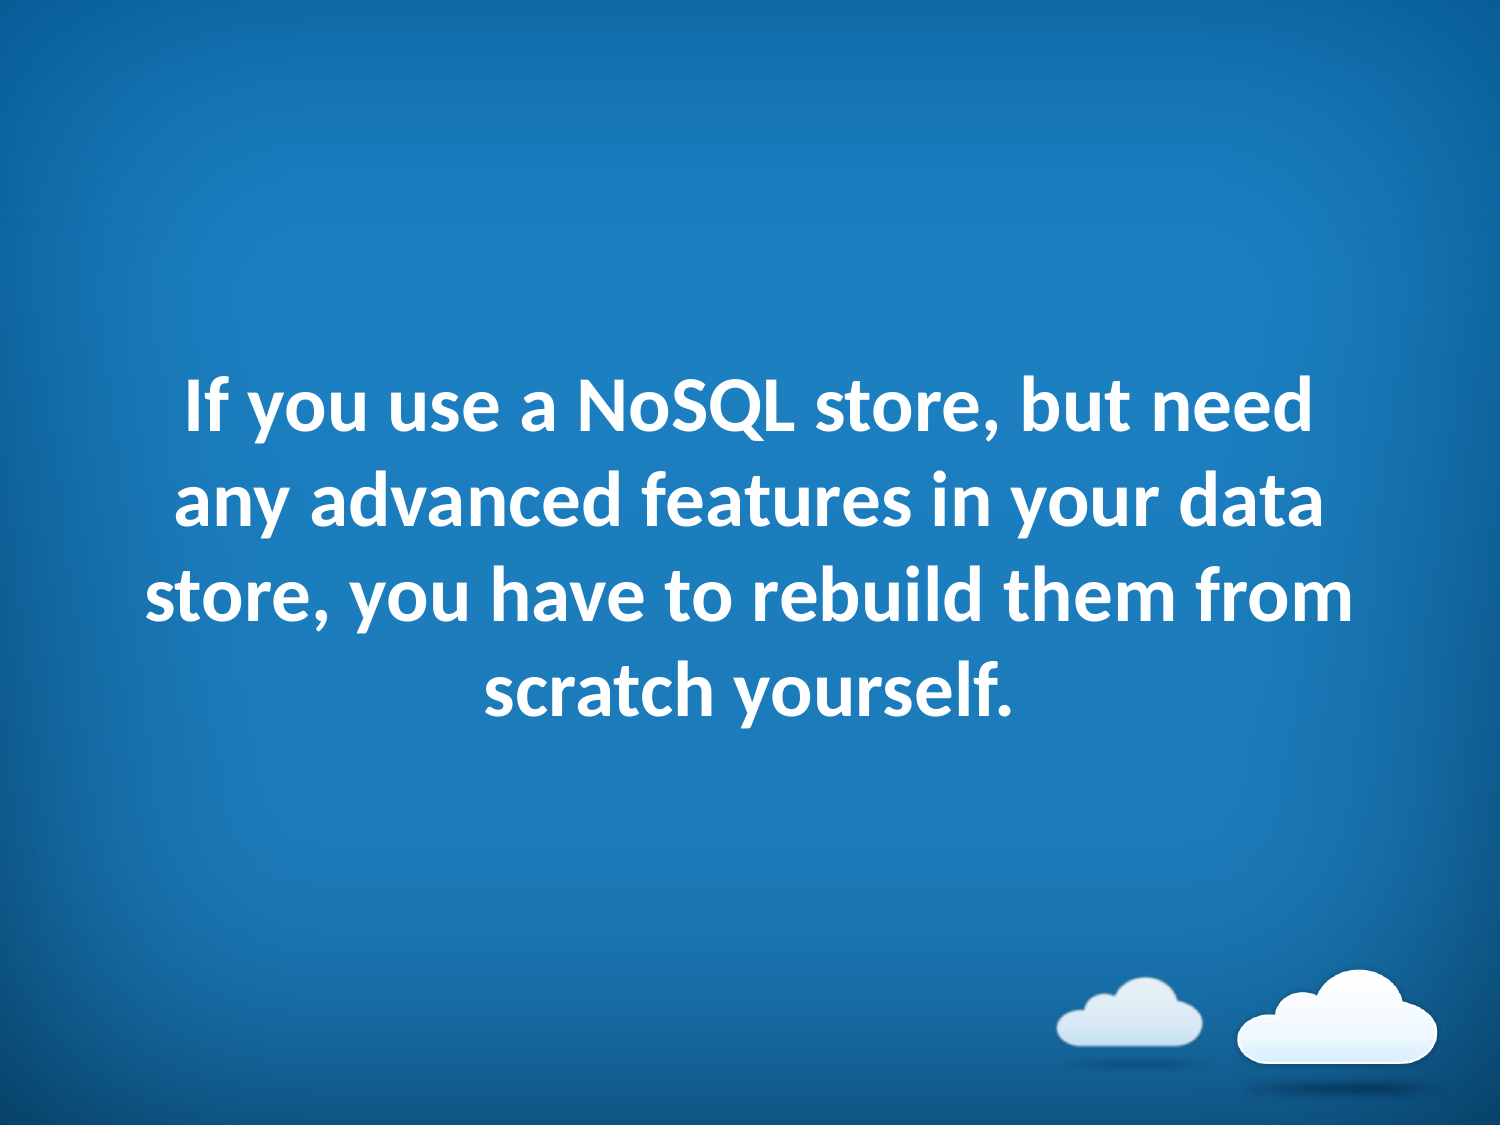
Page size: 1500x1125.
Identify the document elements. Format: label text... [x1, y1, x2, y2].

text_box If you use a NoSQL store, but need any advanced features in your data store, you have to rebuild them from scratch yourself. [112, 421, 1388, 663]
picture [0, 0, 1500, 1125]
